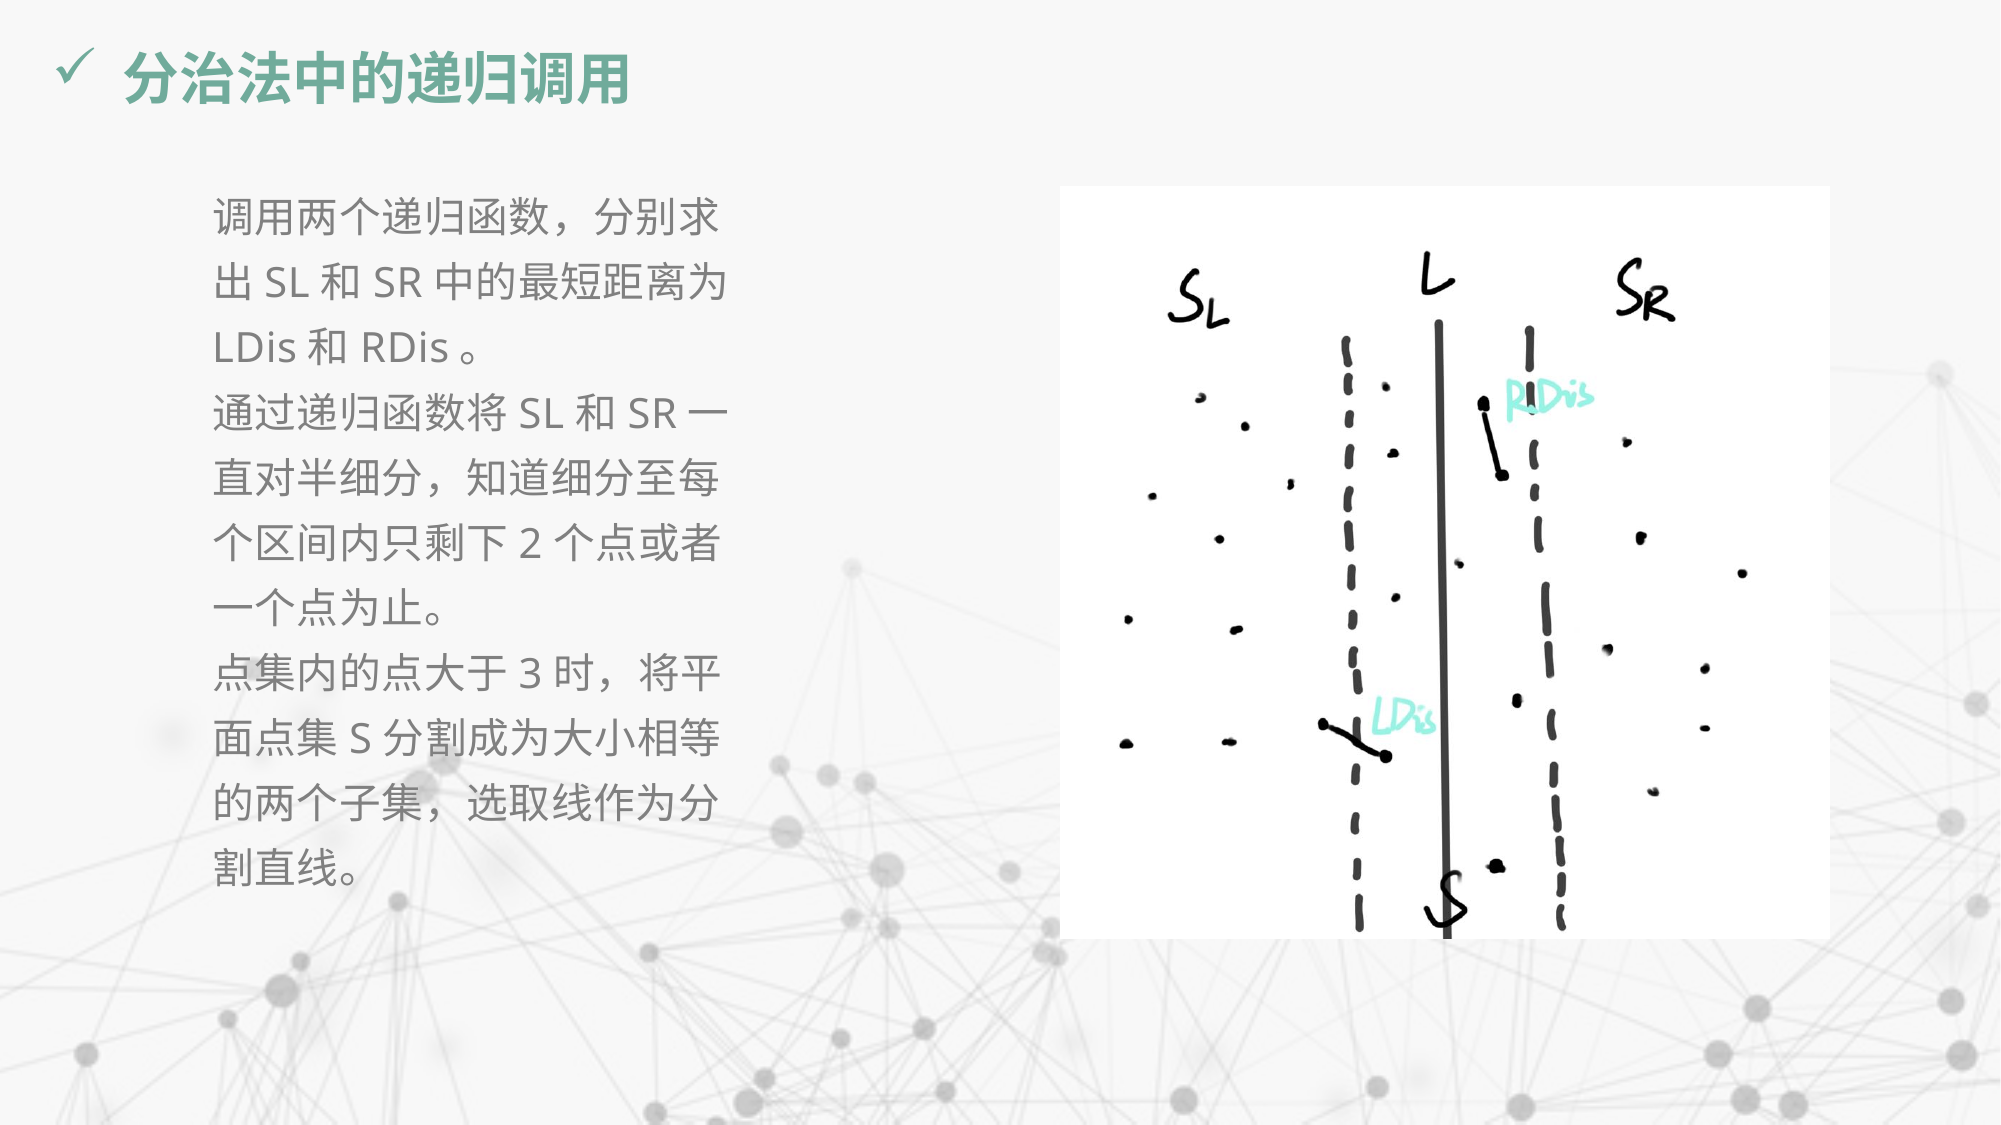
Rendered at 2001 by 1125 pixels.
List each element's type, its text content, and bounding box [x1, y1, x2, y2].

picture [1060, 185, 1830, 939]
title 分治法中的递归调用 [36, 43, 1762, 120]
text_box 调用两个递归函数，分别求出SL和SR中的最短距离为LDis和RDis。 通过递归函数将SL和SR一直对半细分，知道细分至每个区间内只剩下2个点或者一个点为止。 点集内的点大于3时，将平面点集S分割成为大小相等的两个子集，选取线作为分割直线。 [197, 168, 748, 899]
